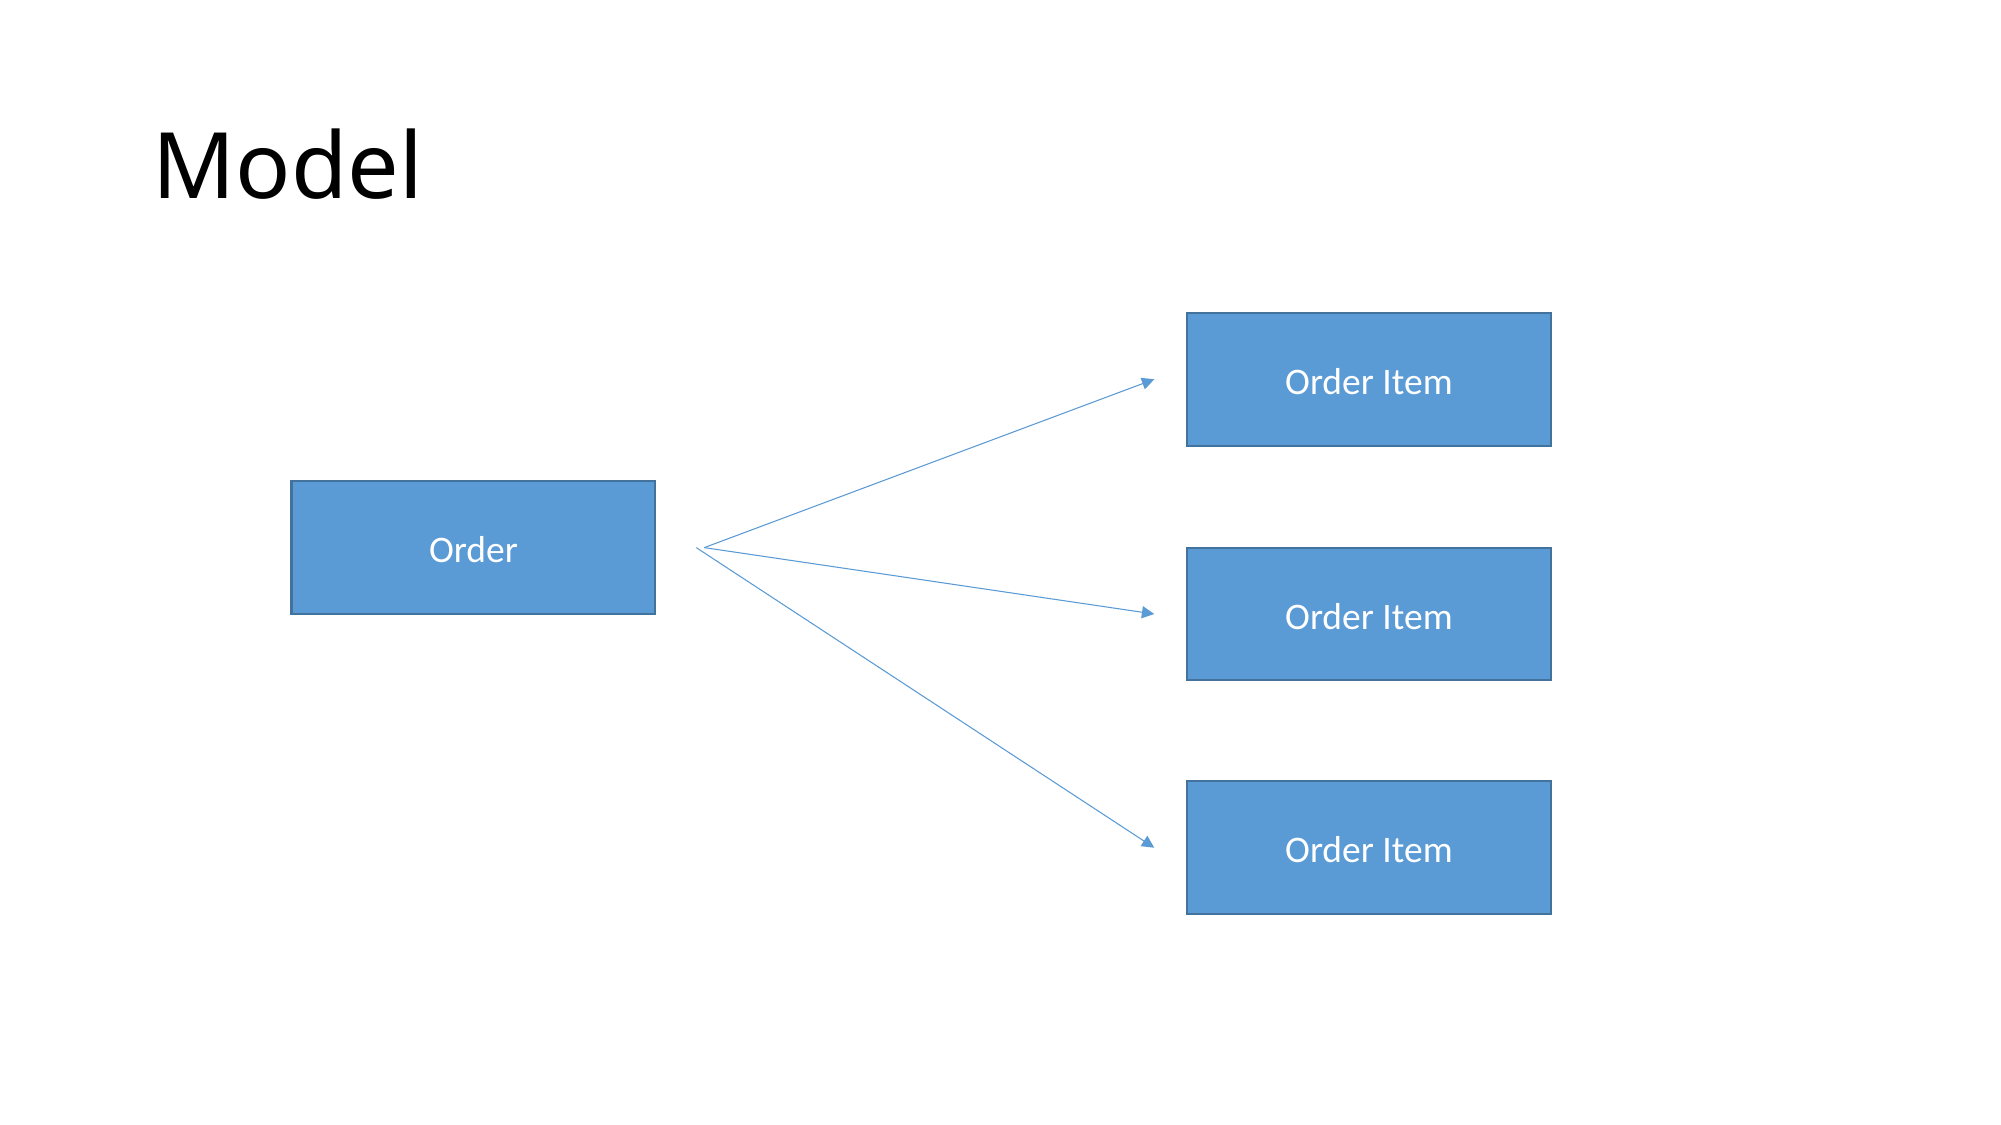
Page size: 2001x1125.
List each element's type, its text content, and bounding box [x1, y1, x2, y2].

title Model [137, 59, 1863, 278]
text_box Order Item [1186, 312, 1552, 447]
text_box Order Item [1186, 547, 1552, 681]
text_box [704, 379, 1155, 547]
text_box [696, 547, 1155, 848]
text_box Order [290, 480, 656, 615]
text_box Order Item [1186, 780, 1552, 915]
